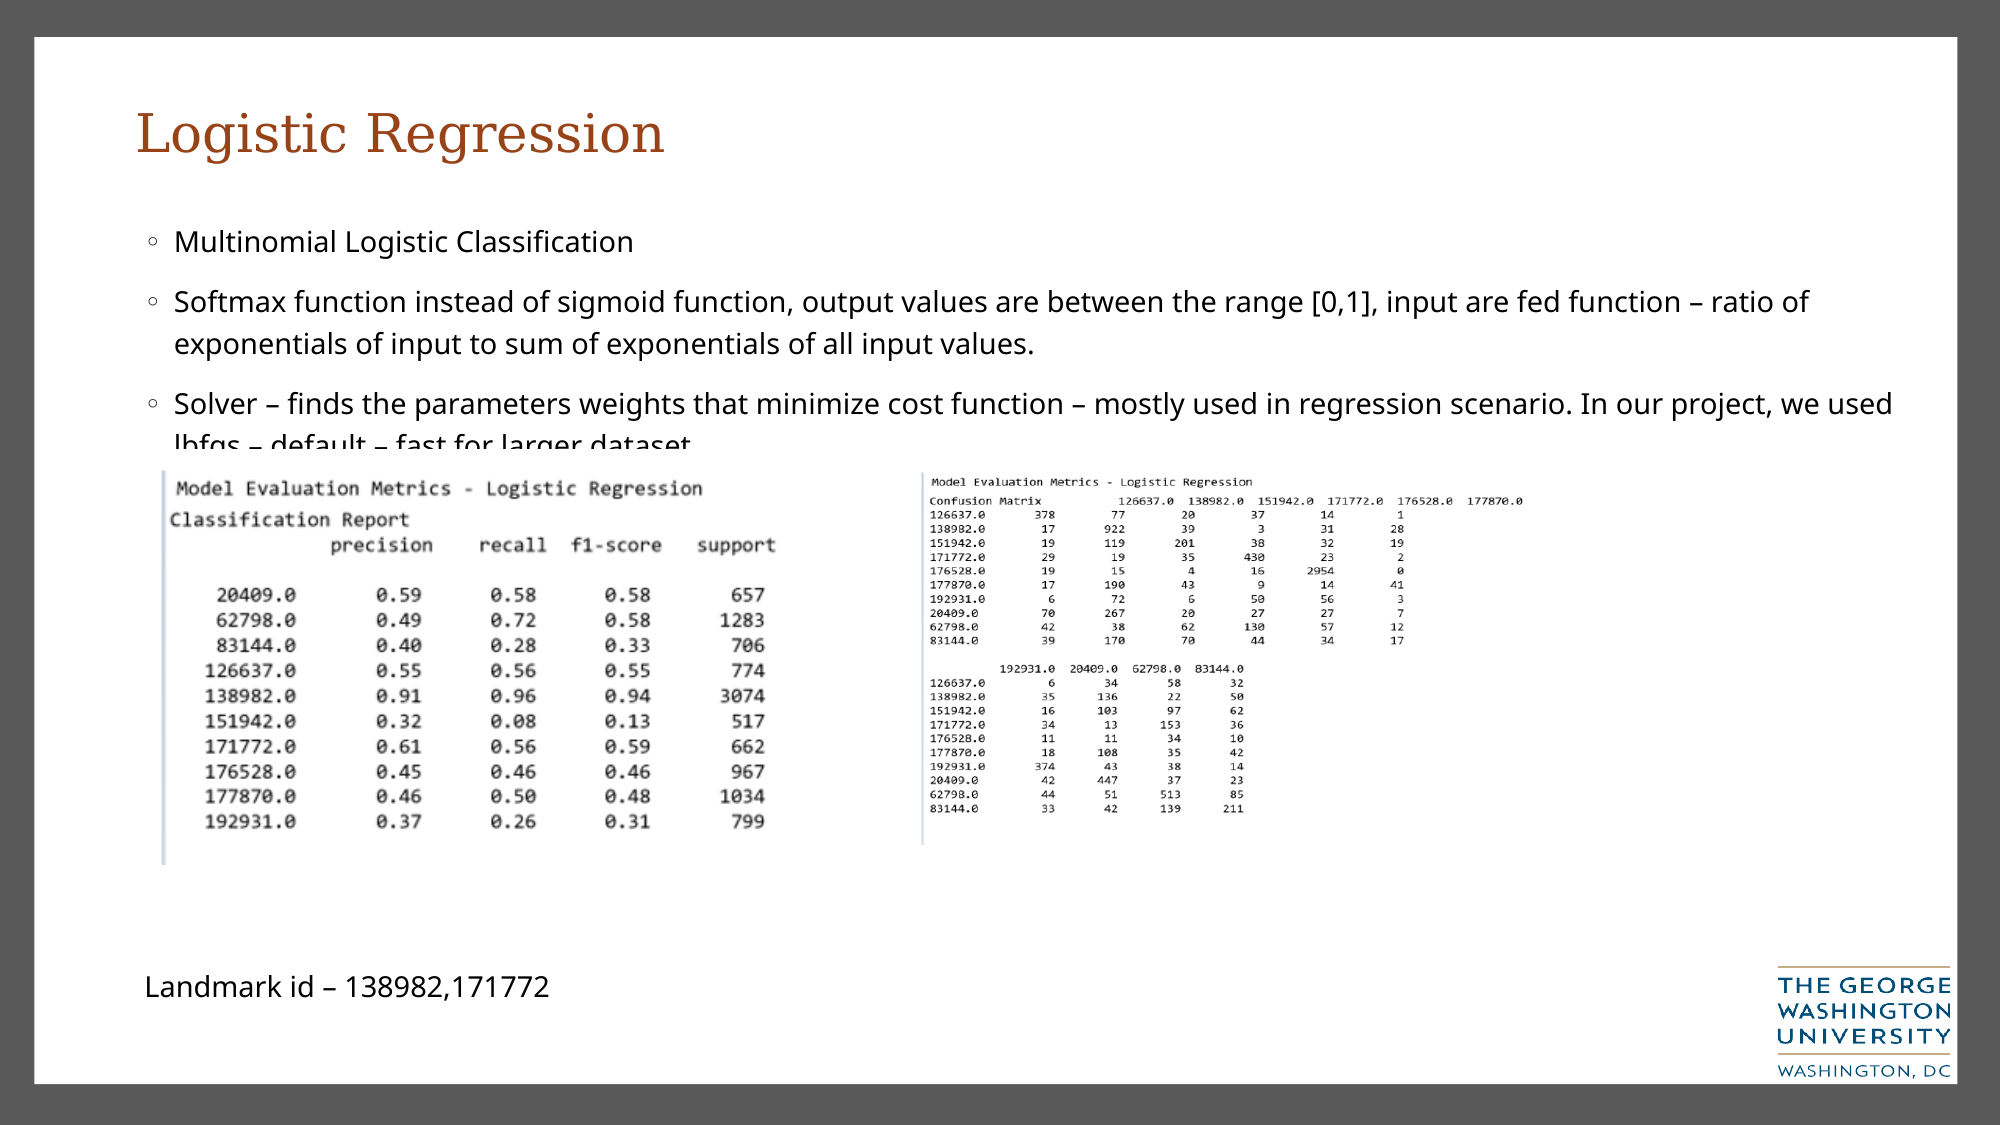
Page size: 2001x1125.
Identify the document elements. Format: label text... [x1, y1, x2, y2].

text_box [1869, 1065, 1880, 1077]
title Logistic Regression [120, 99, 1727, 173]
text_box [1841, 1065, 1852, 1077]
text_box [1855, 1065, 1868, 1077]
list Multinomial Logistic Classification Softmax function instead of sigmoid function, output values are between the range [0,1], input are fed function – ratio of exponentials of input to sum of exponentials of all input values. Solver – finds the parameters weights that minimize cost function – mostly used in regression scenario. In our project, we used lbfgs – default – fast for larger dataset. Landmark id – 138982,171772 [129, 209, 1913, 1015]
text_box [1898, 1065, 1909, 1077]
text_box [1777, 1065, 1794, 1077]
text_box [1777, 977, 1951, 1044]
text_box [0, 0, 2000, 1125]
text_box [1794, 1065, 1807, 1077]
picture [903, 454, 1526, 845]
picture [151, 449, 809, 865]
text_box [1881, 1065, 1895, 1077]
text_box [1819, 1065, 1830, 1077]
text_box [1924, 1065, 1936, 1077]
text_box [34, 37, 1958, 1085]
